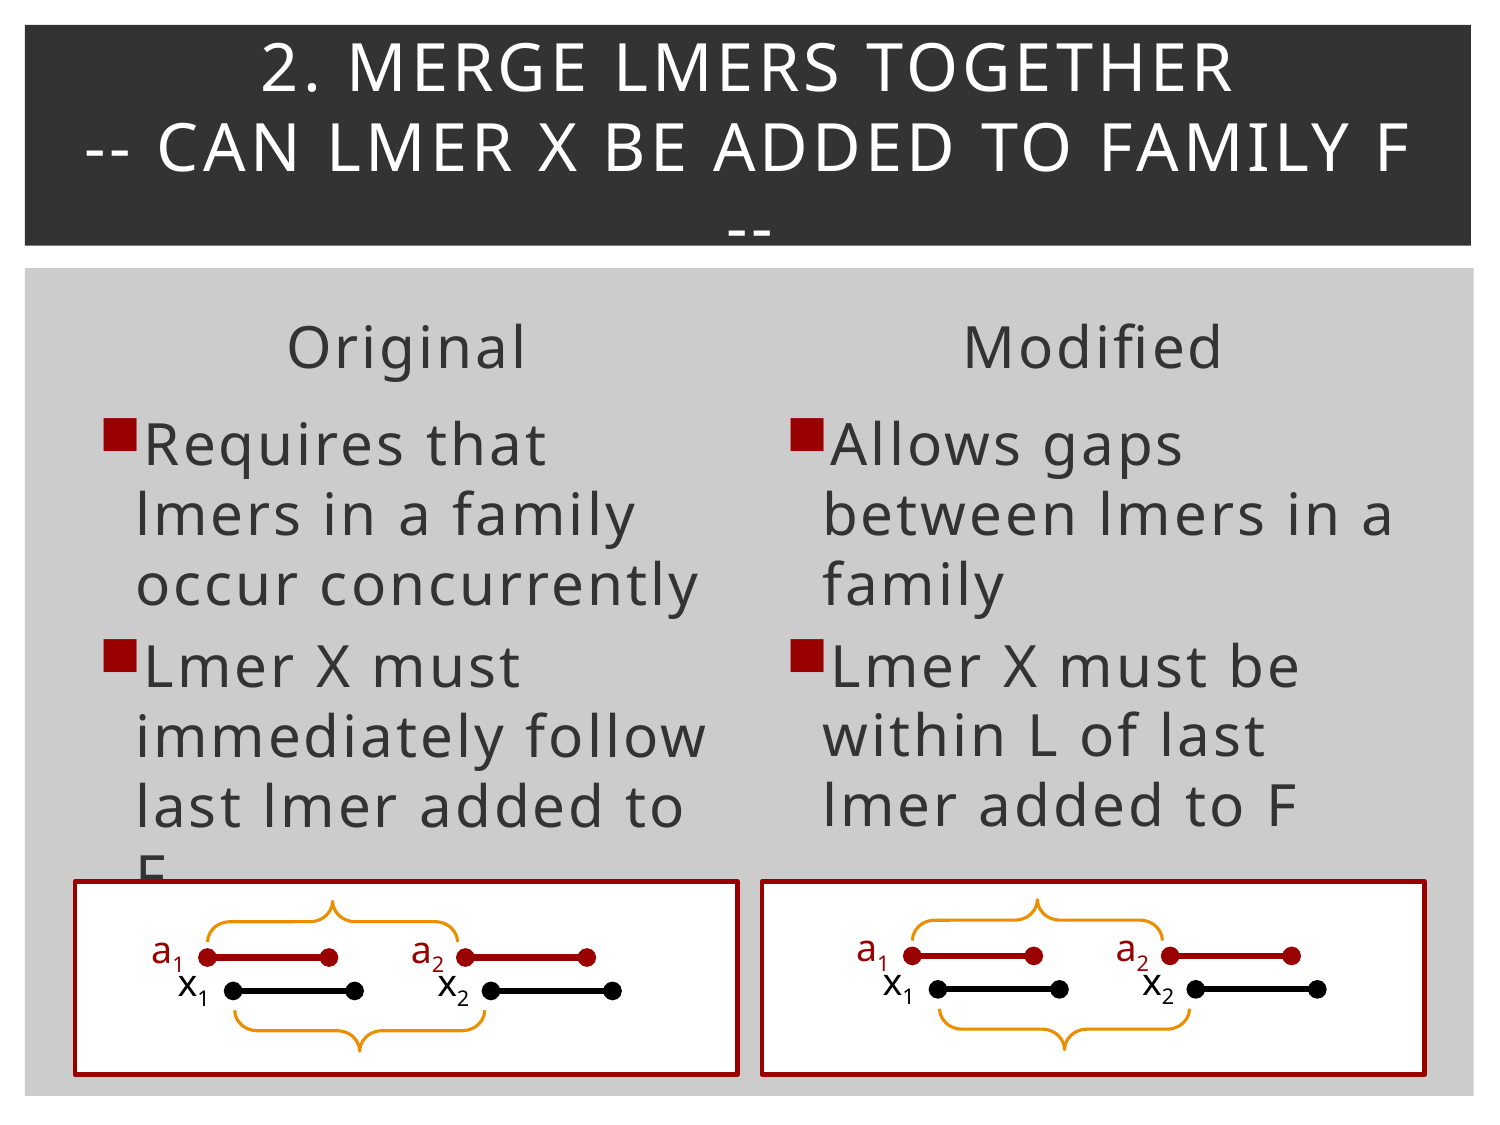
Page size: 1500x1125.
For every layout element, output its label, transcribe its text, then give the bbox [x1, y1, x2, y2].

text_box a2 [1100, 916, 1165, 983]
text_box y+2 [912, 957, 930, 964]
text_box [1170, 957, 1190, 964]
title 2. Merge Lmers together -- Can lmer X be added to family F -- [62, 58, 1438, 232]
text_box x2 [1127, 950, 1190, 1008]
list Allows gaps between lmers in a family Lmer X must be within L of last lmer added to F [761, 399, 1425, 881]
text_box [207, 958, 225, 965]
list Requires that lmers in a family occur concurrently Lmer X must immediately follow last lmer added to F [75, 399, 738, 881]
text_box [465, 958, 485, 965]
text_box a1 [841, 916, 905, 983]
list Modified [761, 282, 1425, 388]
text_box [911, 898, 1164, 941]
text_box [761, 881, 1426, 1075]
text_box [206, 900, 459, 943]
text_box x1 [867, 950, 930, 1017]
text_box a2 [395, 918, 460, 985]
text_box a1 [136, 918, 200, 985]
text_box [233, 1010, 486, 1052]
text_box [74, 881, 739, 1075]
text_box x2 [422, 951, 485, 1010]
text_box [938, 1008, 1191, 1051]
text_box x1 [162, 951, 225, 1018]
list Original [75, 282, 738, 388]
